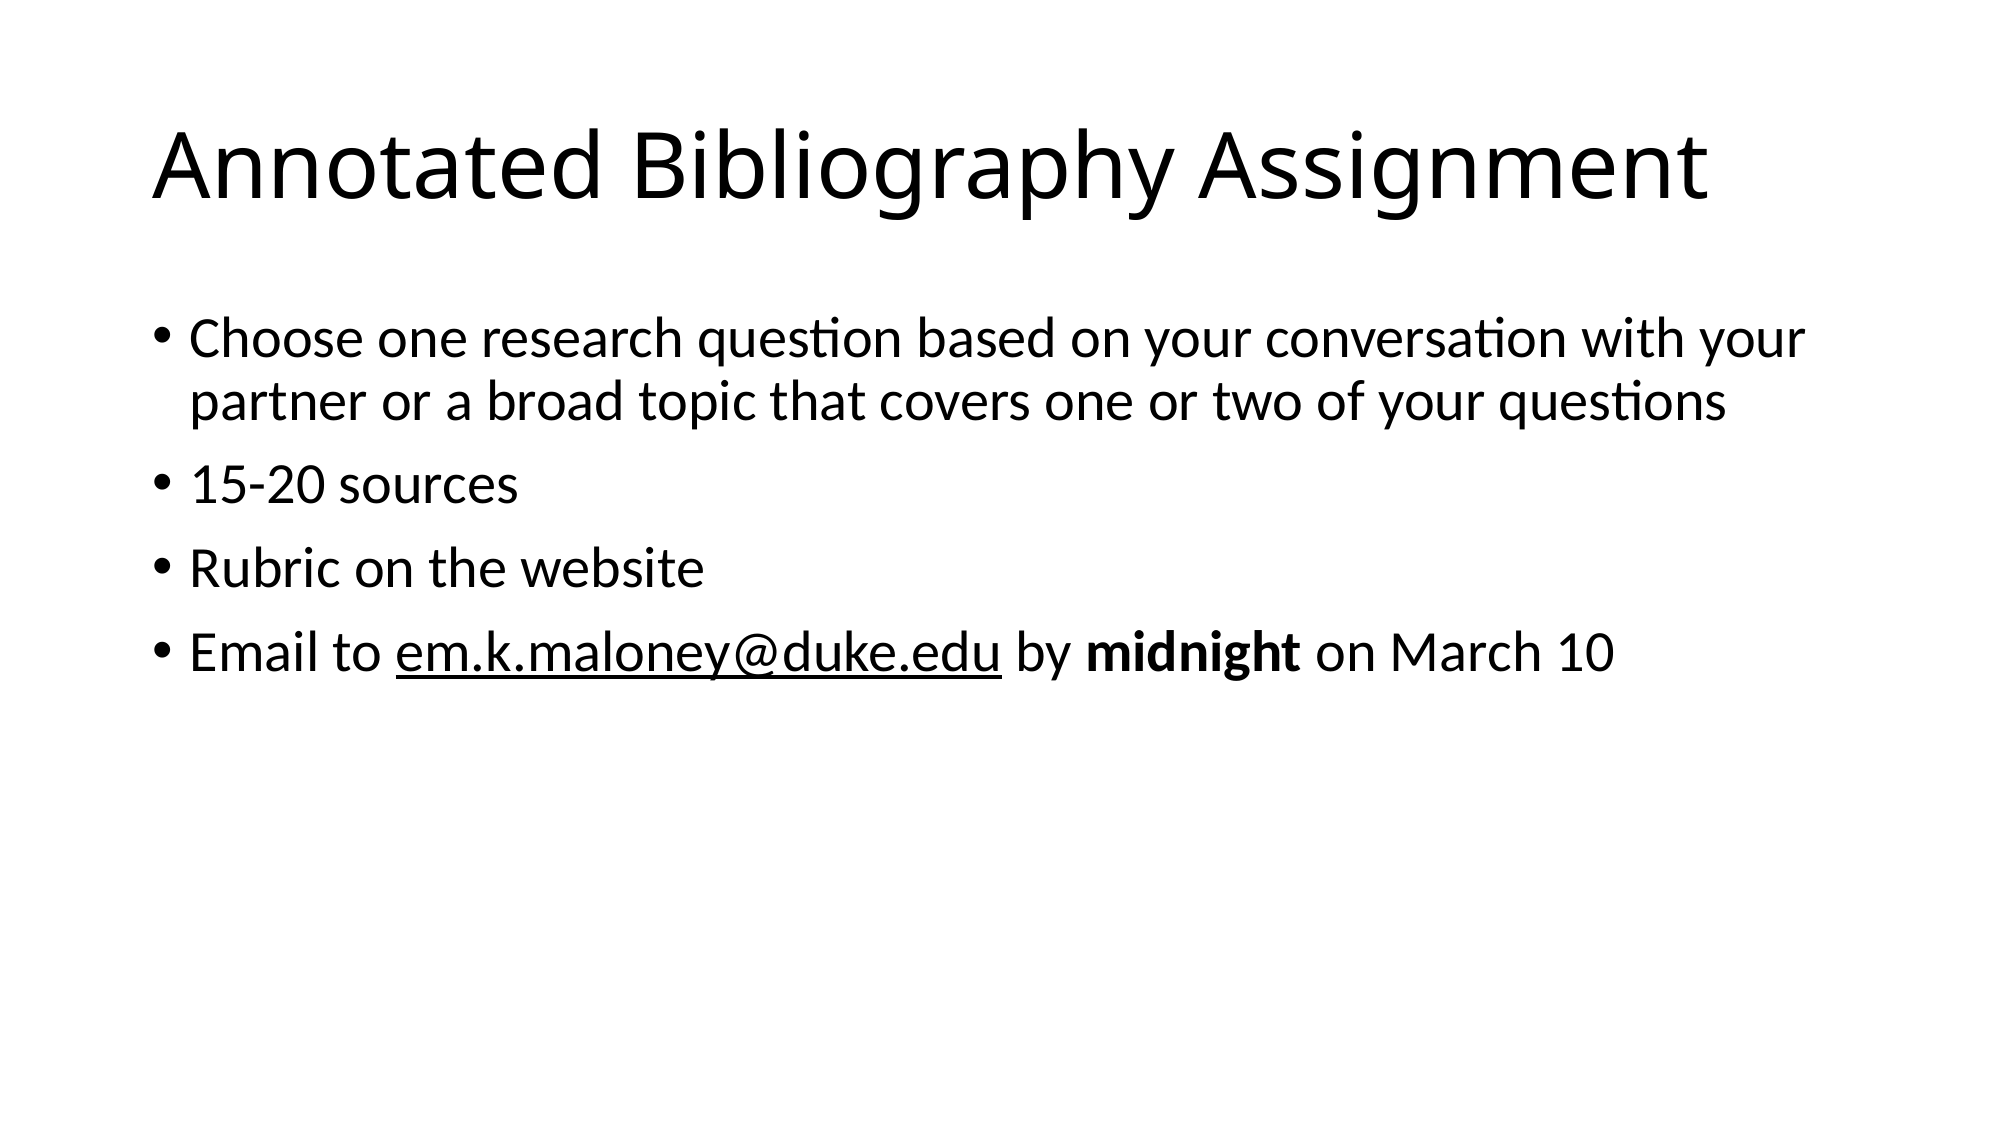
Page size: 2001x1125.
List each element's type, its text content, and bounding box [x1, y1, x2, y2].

title Annotated Bibliography Assignment [137, 59, 1863, 278]
list Choose one research question based on your conversation with your partner or a broad topic that covers one or two of your questions 15-20 sources Rubric on the website Email to em.k.maloney@duke.edu by midnight on March 10 [137, 299, 1863, 1014]
